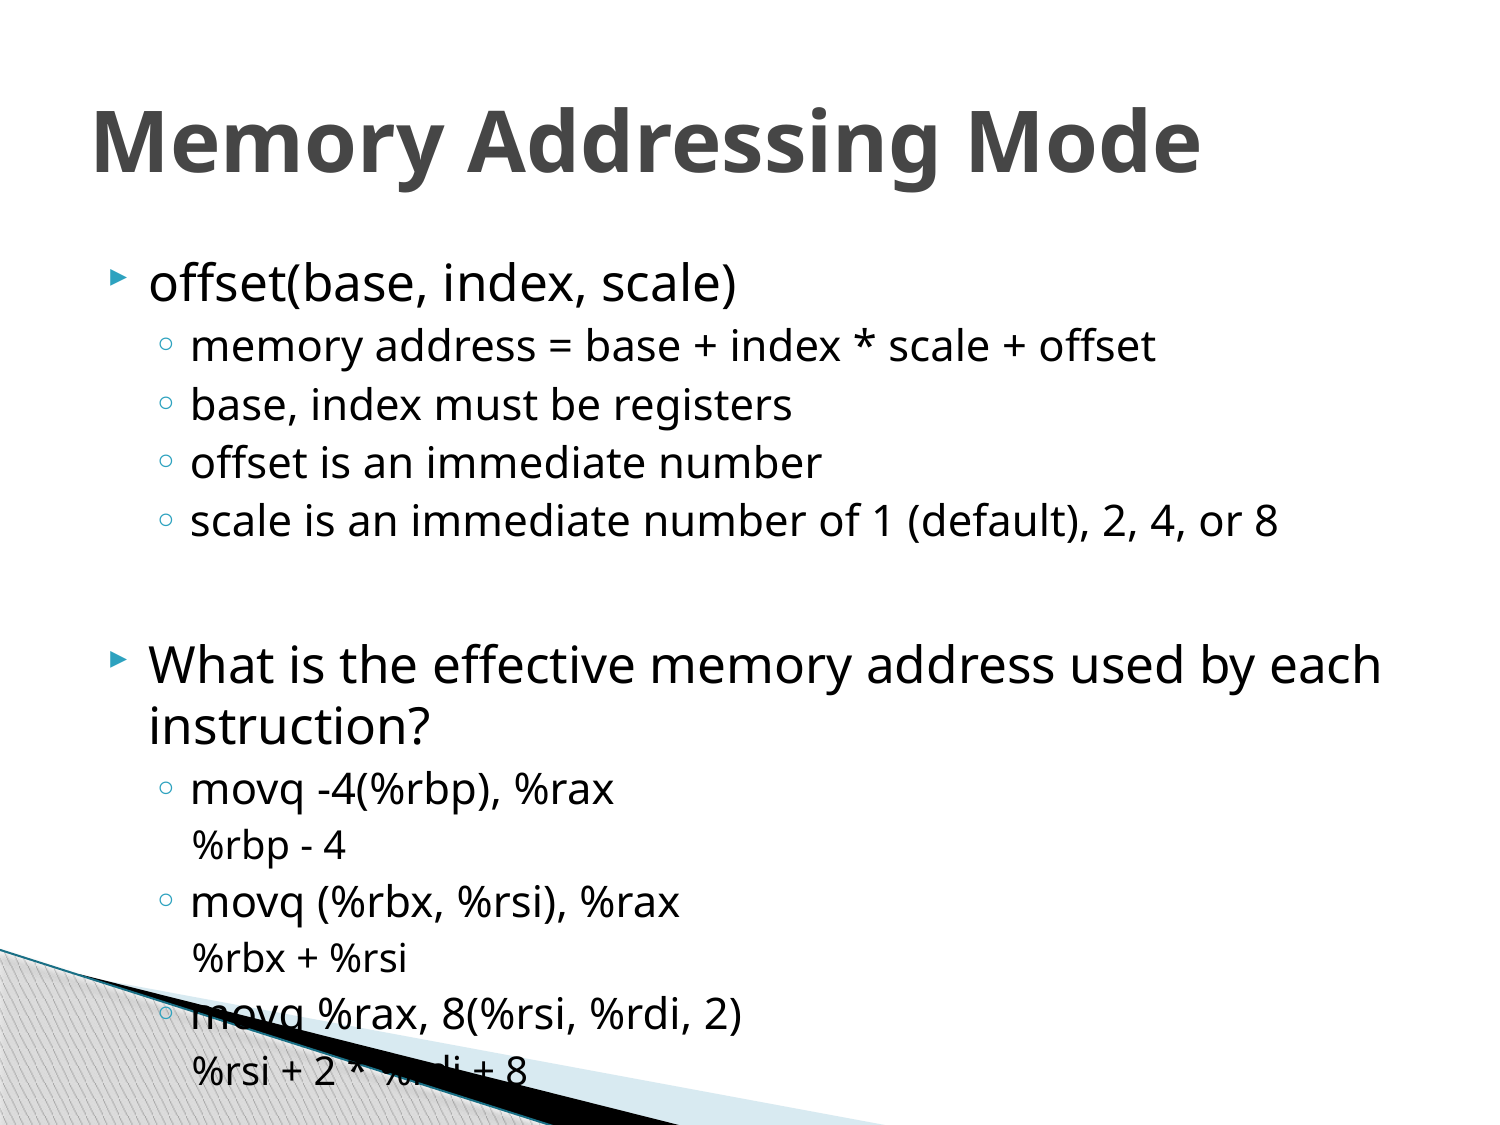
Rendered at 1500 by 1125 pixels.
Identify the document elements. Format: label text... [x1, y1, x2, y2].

title Memory Addressing Mode [75, 45, 1425, 233]
list offset(base, index, scale) memory address = base + index * scale + offset base, index must be registers offset is an immediate number scale is an immediate number of 1 (default), 2, 4, or 8 What is the effective memory address used by each instruction? movq -4(%rbp), %rax %rbp - 4 movq (%rbx, %rsi), %rax %rbx + %rsi movq %rax, 8(%rsi, %rdi, 2) %rsi + 2 * %rdi + 8 [75, 243, 1425, 1106]
